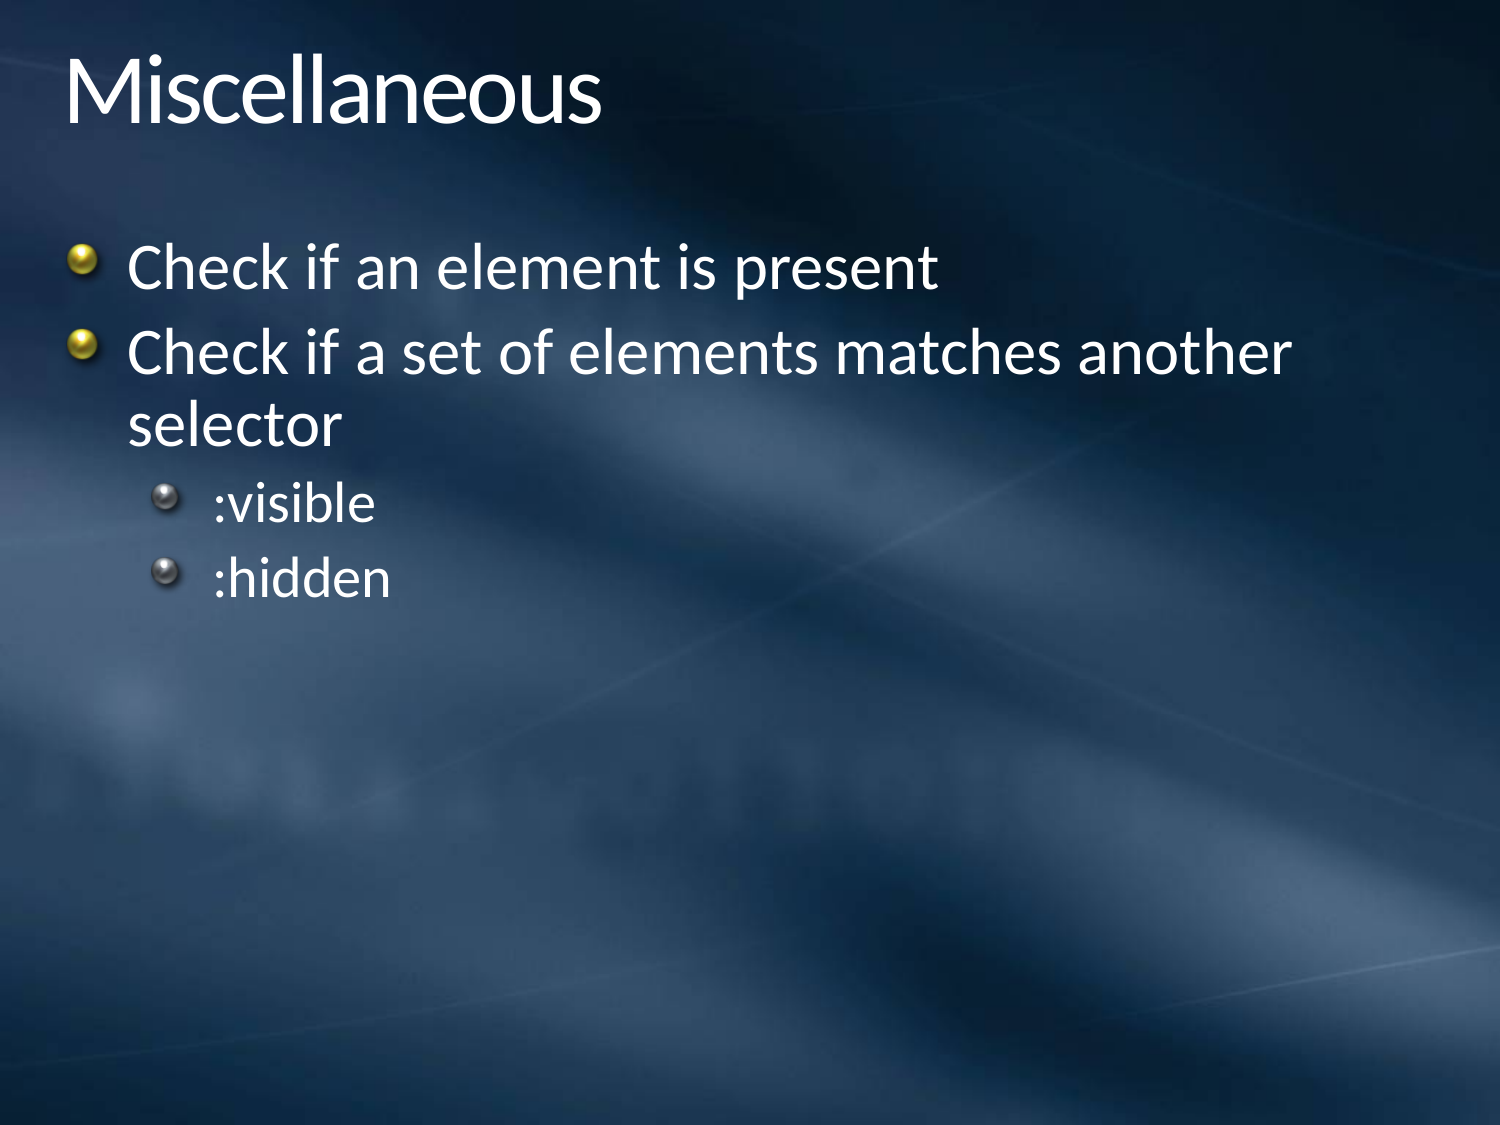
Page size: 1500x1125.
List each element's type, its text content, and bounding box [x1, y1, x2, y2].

title Miscellaneous [62, 37, 1438, 147]
picture [0, 0, 1500, 1125]
list Check if an element is present Check if a set of elements matches another selector :visible :hidden [62, 231, 1438, 622]
